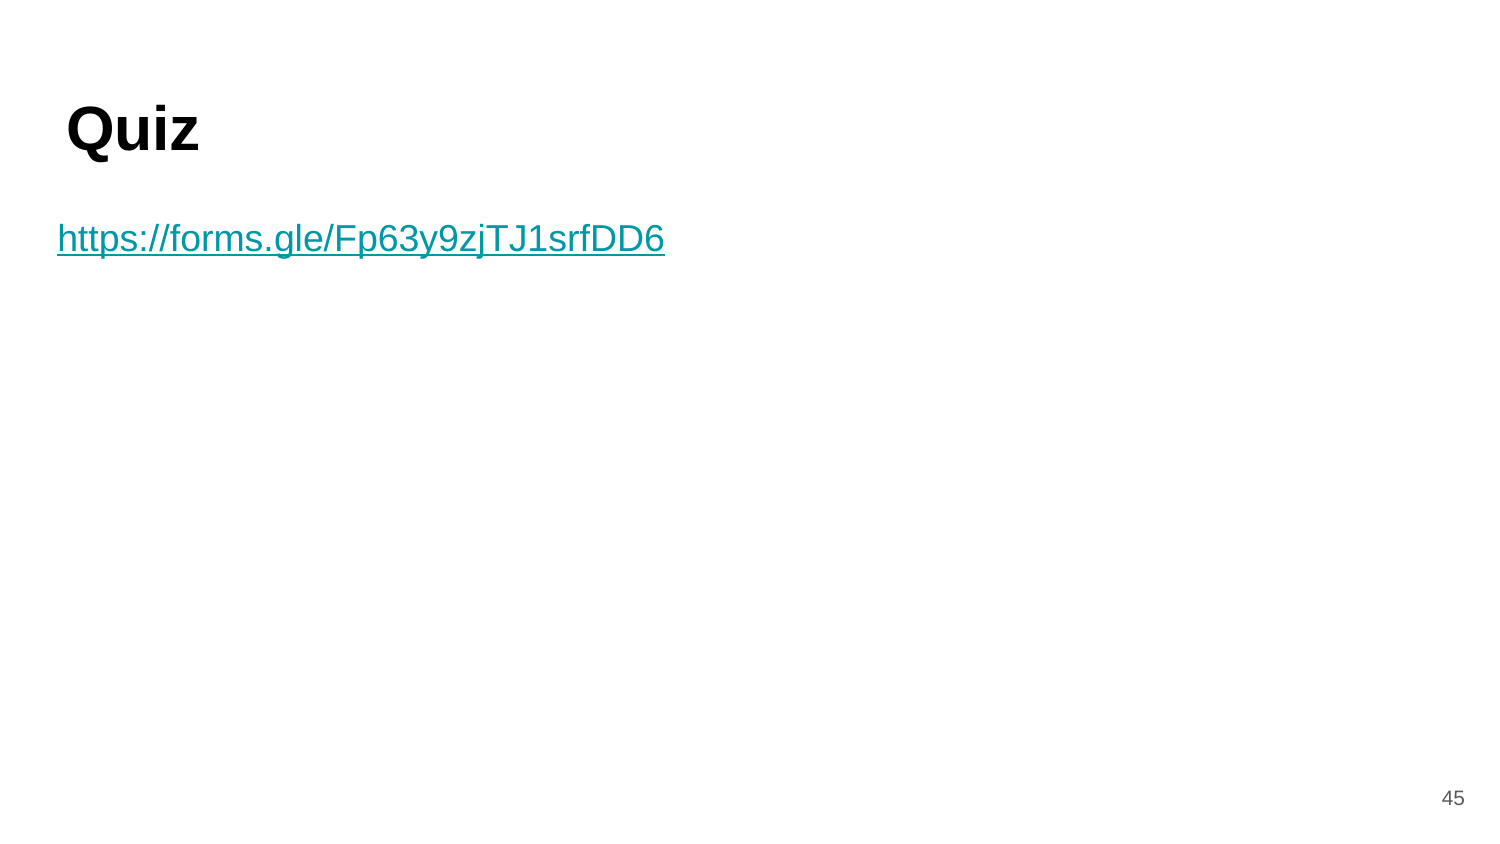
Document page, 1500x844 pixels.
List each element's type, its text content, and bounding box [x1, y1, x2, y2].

title Quiz [51, 72, 1449, 167]
slide_number ‹#› [1389, 764, 1480, 830]
list https://forms.gle/Fp63y9zjTJ1srfDD6 [42, 185, 1462, 830]
